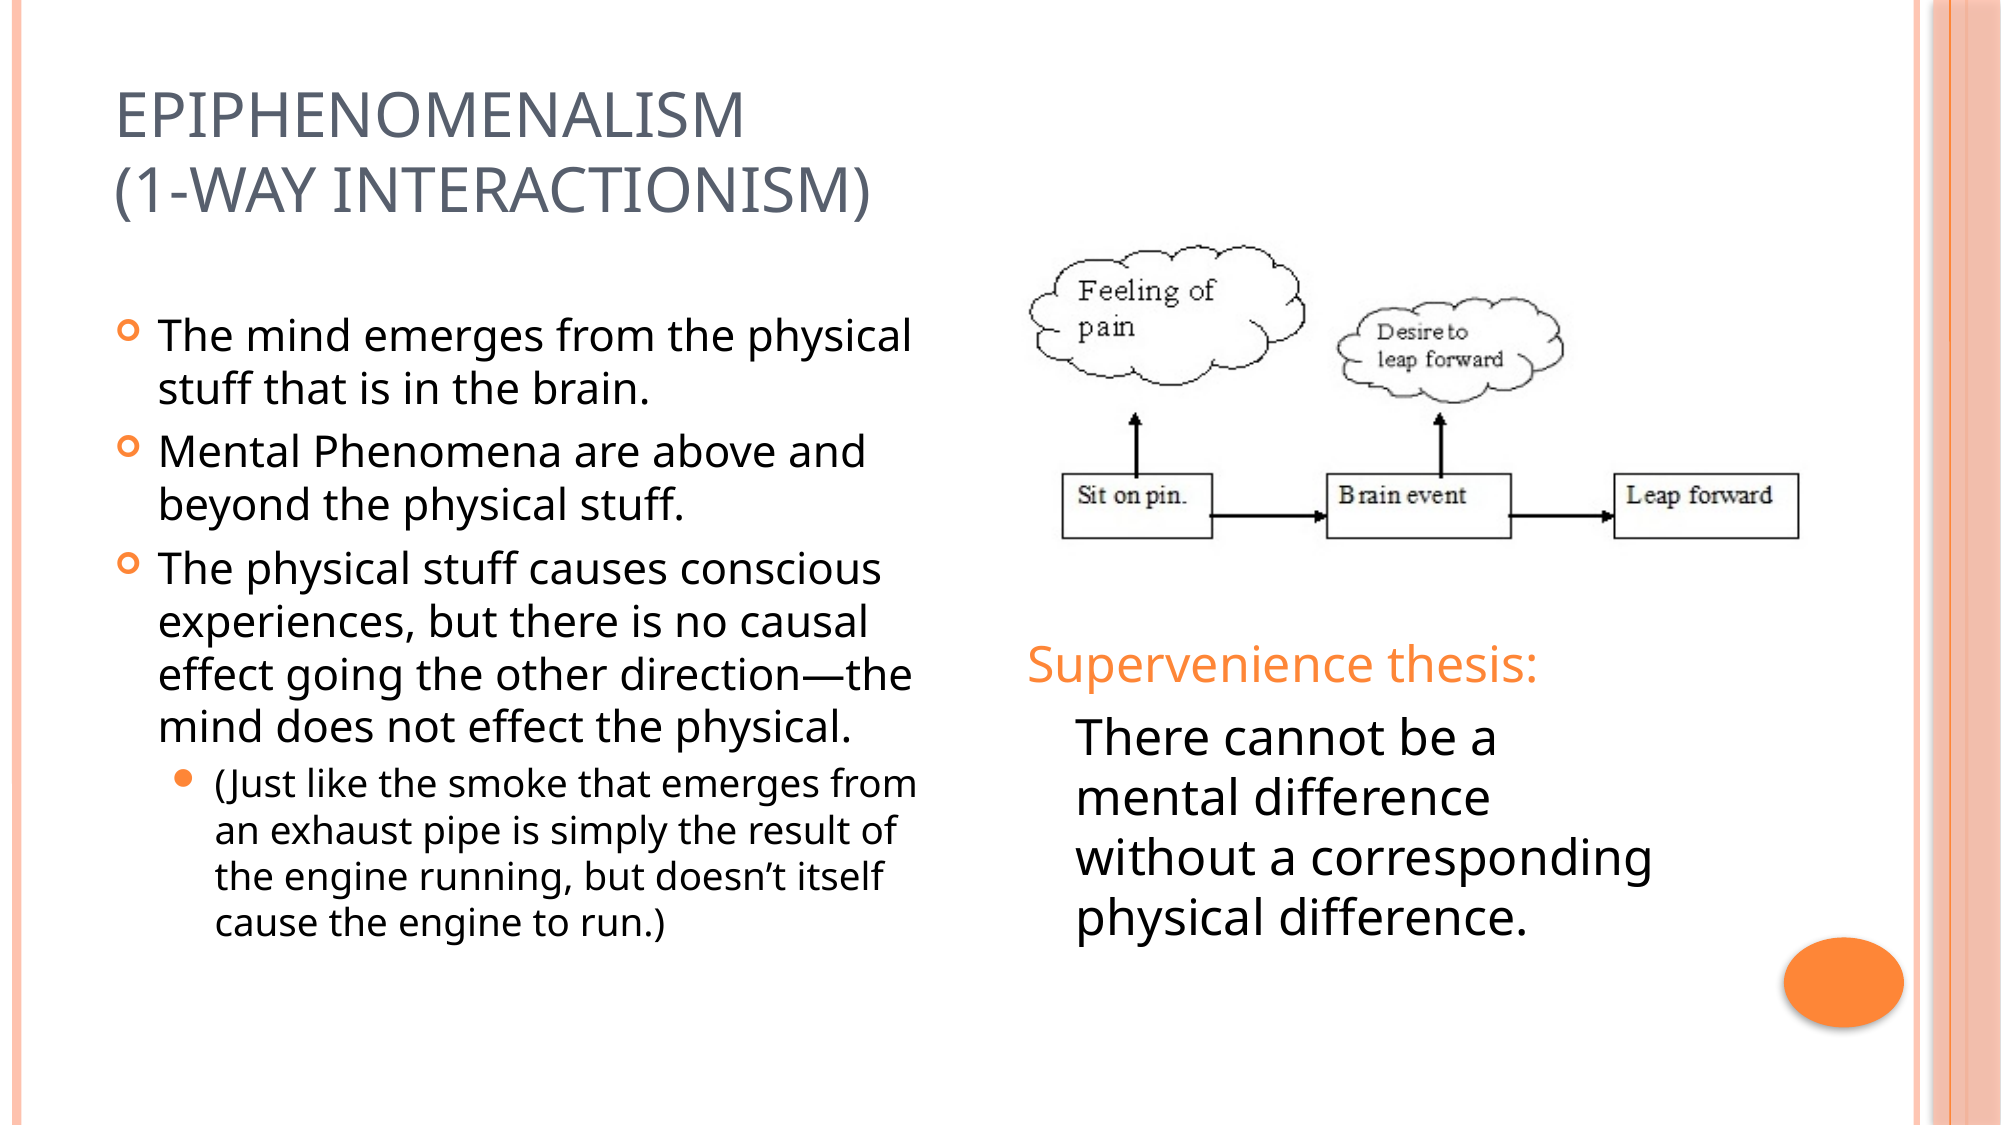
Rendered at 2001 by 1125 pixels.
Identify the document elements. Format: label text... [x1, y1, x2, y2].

list The mind emerges from the physical stuff that is in the brain. Mental Phenomena are above and beyond the physical stuff. The physical stuff causes conscious experiences, but there is no causal effect going the other direction—the mind does not effect the physical. (Just like the smoke that emerges from an exhaust pipe is simply the result of the engine running, but doesn’t itself cause the engine to run.) [99, 299, 938, 1000]
picture [975, 199, 1887, 626]
title Epiphenomenalism (1-way interactionism) [99, 45, 1734, 233]
list Supervenience thesis: There cannot be a mental difference without a corresponding physical difference. [1012, 635, 1675, 1025]
